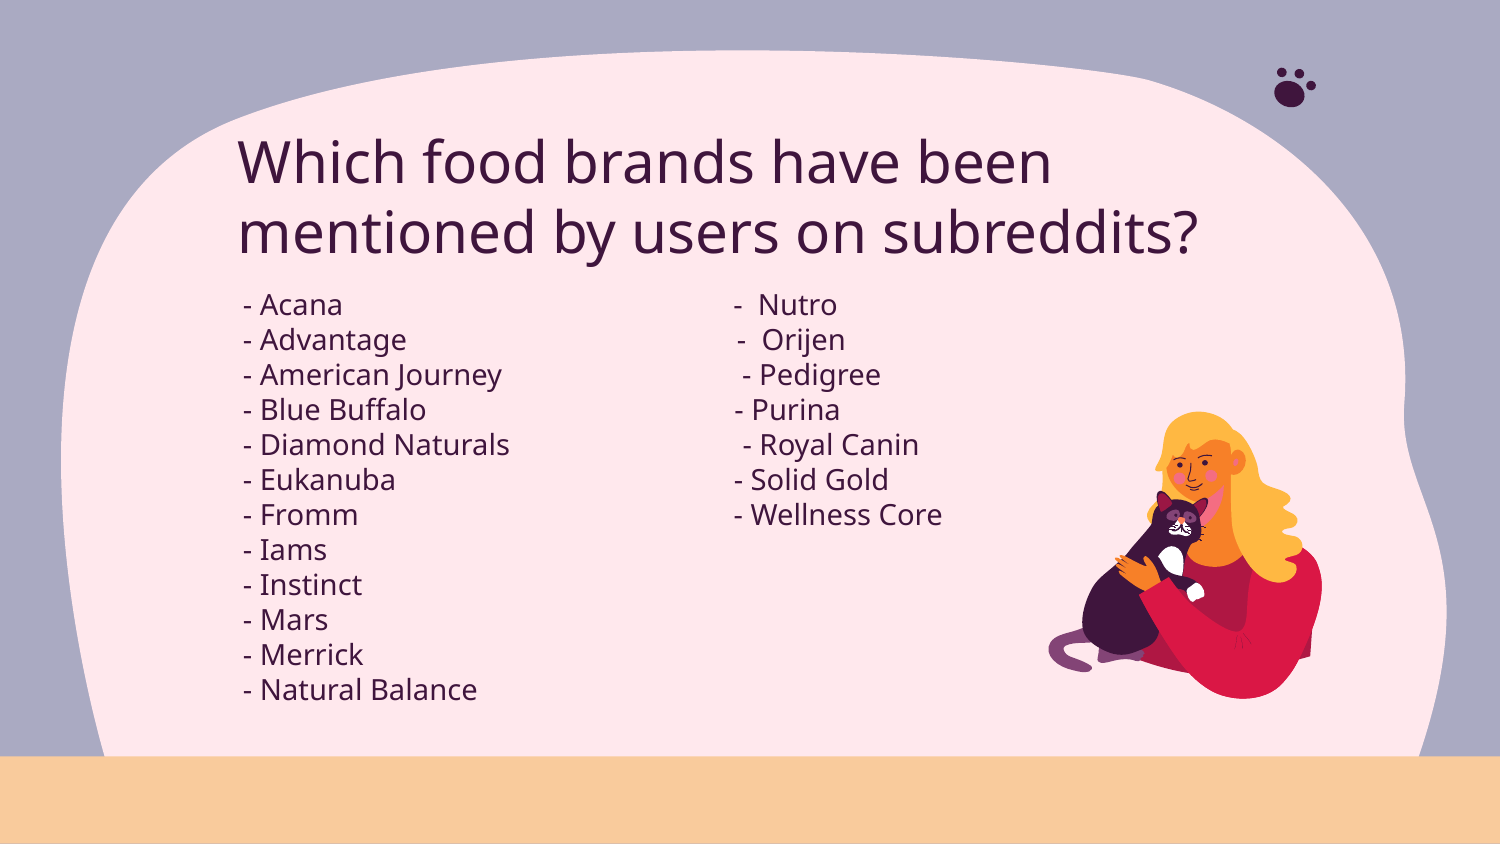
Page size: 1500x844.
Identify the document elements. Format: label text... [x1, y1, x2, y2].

title Which food brands have been mentioned by users on subreddits? [222, 189, 1329, 271]
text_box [1046, 411, 1330, 699]
subtitle - Acana - Nutro - Advantage - Orijen - American Journey - Pedigree - Blue Buffalo - Purina - Diamond Naturals - Royal Canin - Eukanuba - Solid Gold - Fromm - Wellness Core - Iams - Instinct - Mars - Merrick - Natural Balance [205, 195, 1194, 833]
